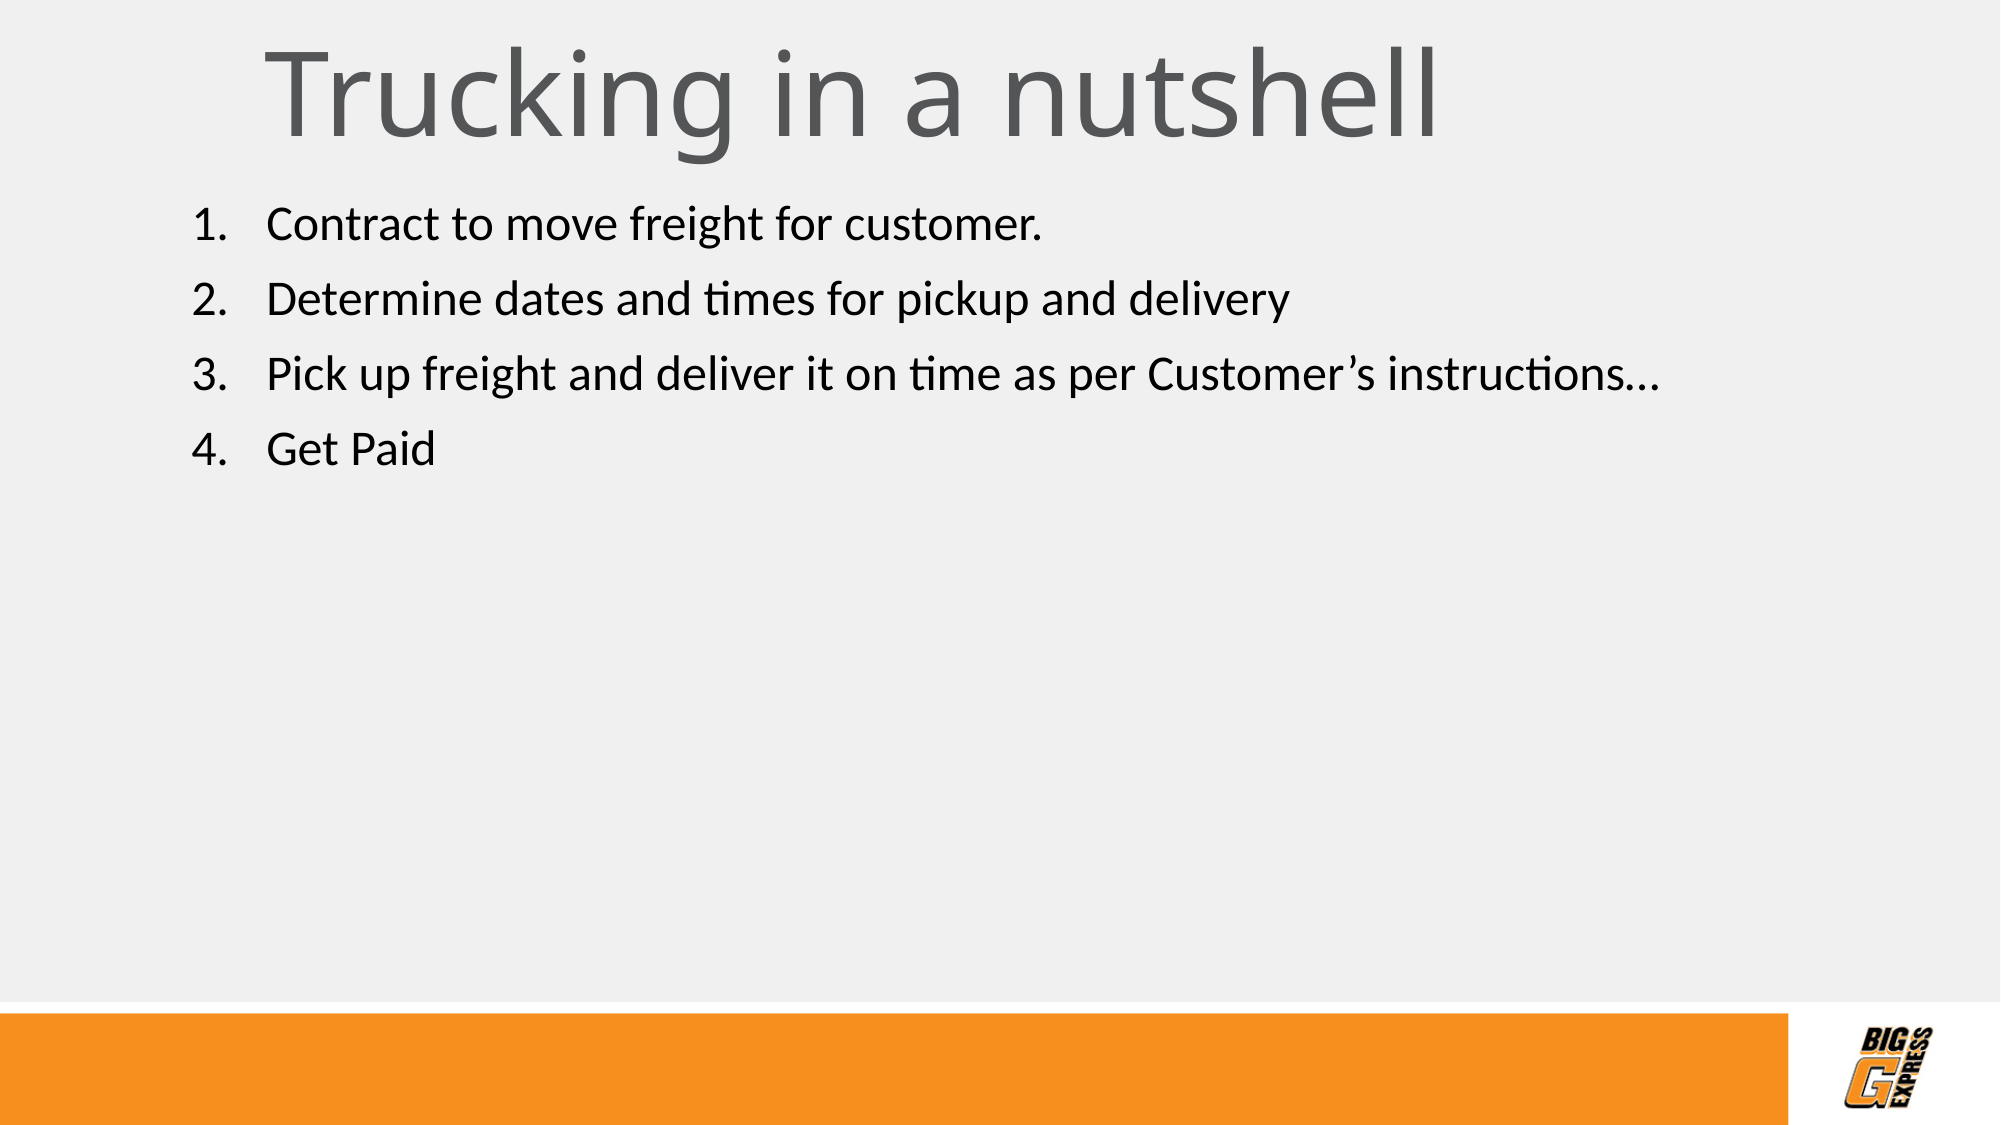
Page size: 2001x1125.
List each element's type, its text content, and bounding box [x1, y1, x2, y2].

title Trucking in a nutshell [249, 26, 1649, 170]
text_box Contract to move freight for customer. Determine dates and times for pickup and delivery Pick up freight and deliver it on time as per Customer’s instructions… Get Paid [176, 189, 1723, 497]
picture [0, 0, 2001, 1125]
